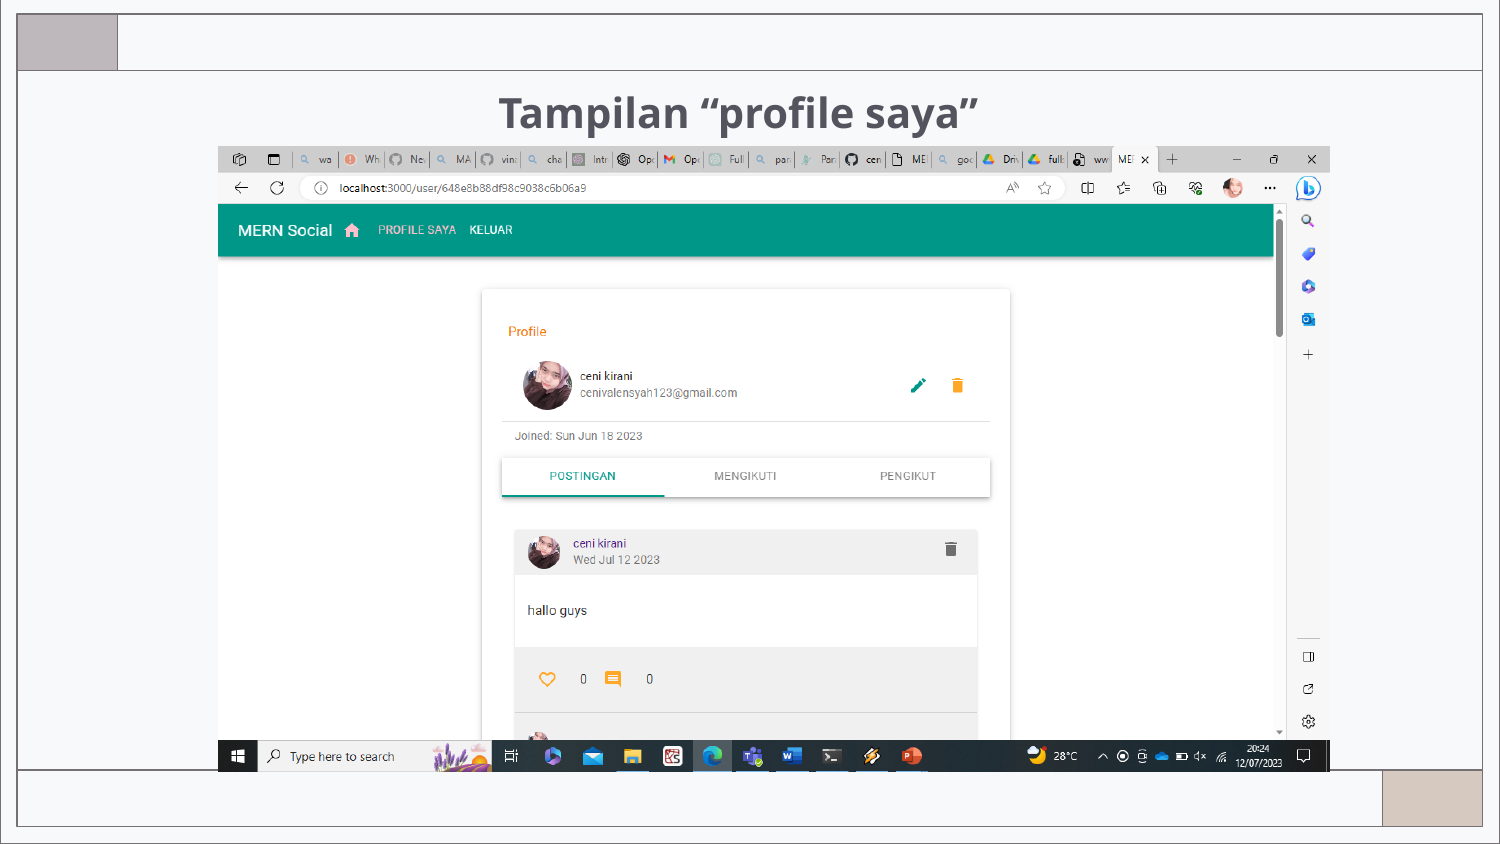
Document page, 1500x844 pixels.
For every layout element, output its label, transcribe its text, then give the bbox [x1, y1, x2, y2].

picture [218, 146, 1330, 772]
title Tampilan “profile saya” [483, 72, 1500, 741]
